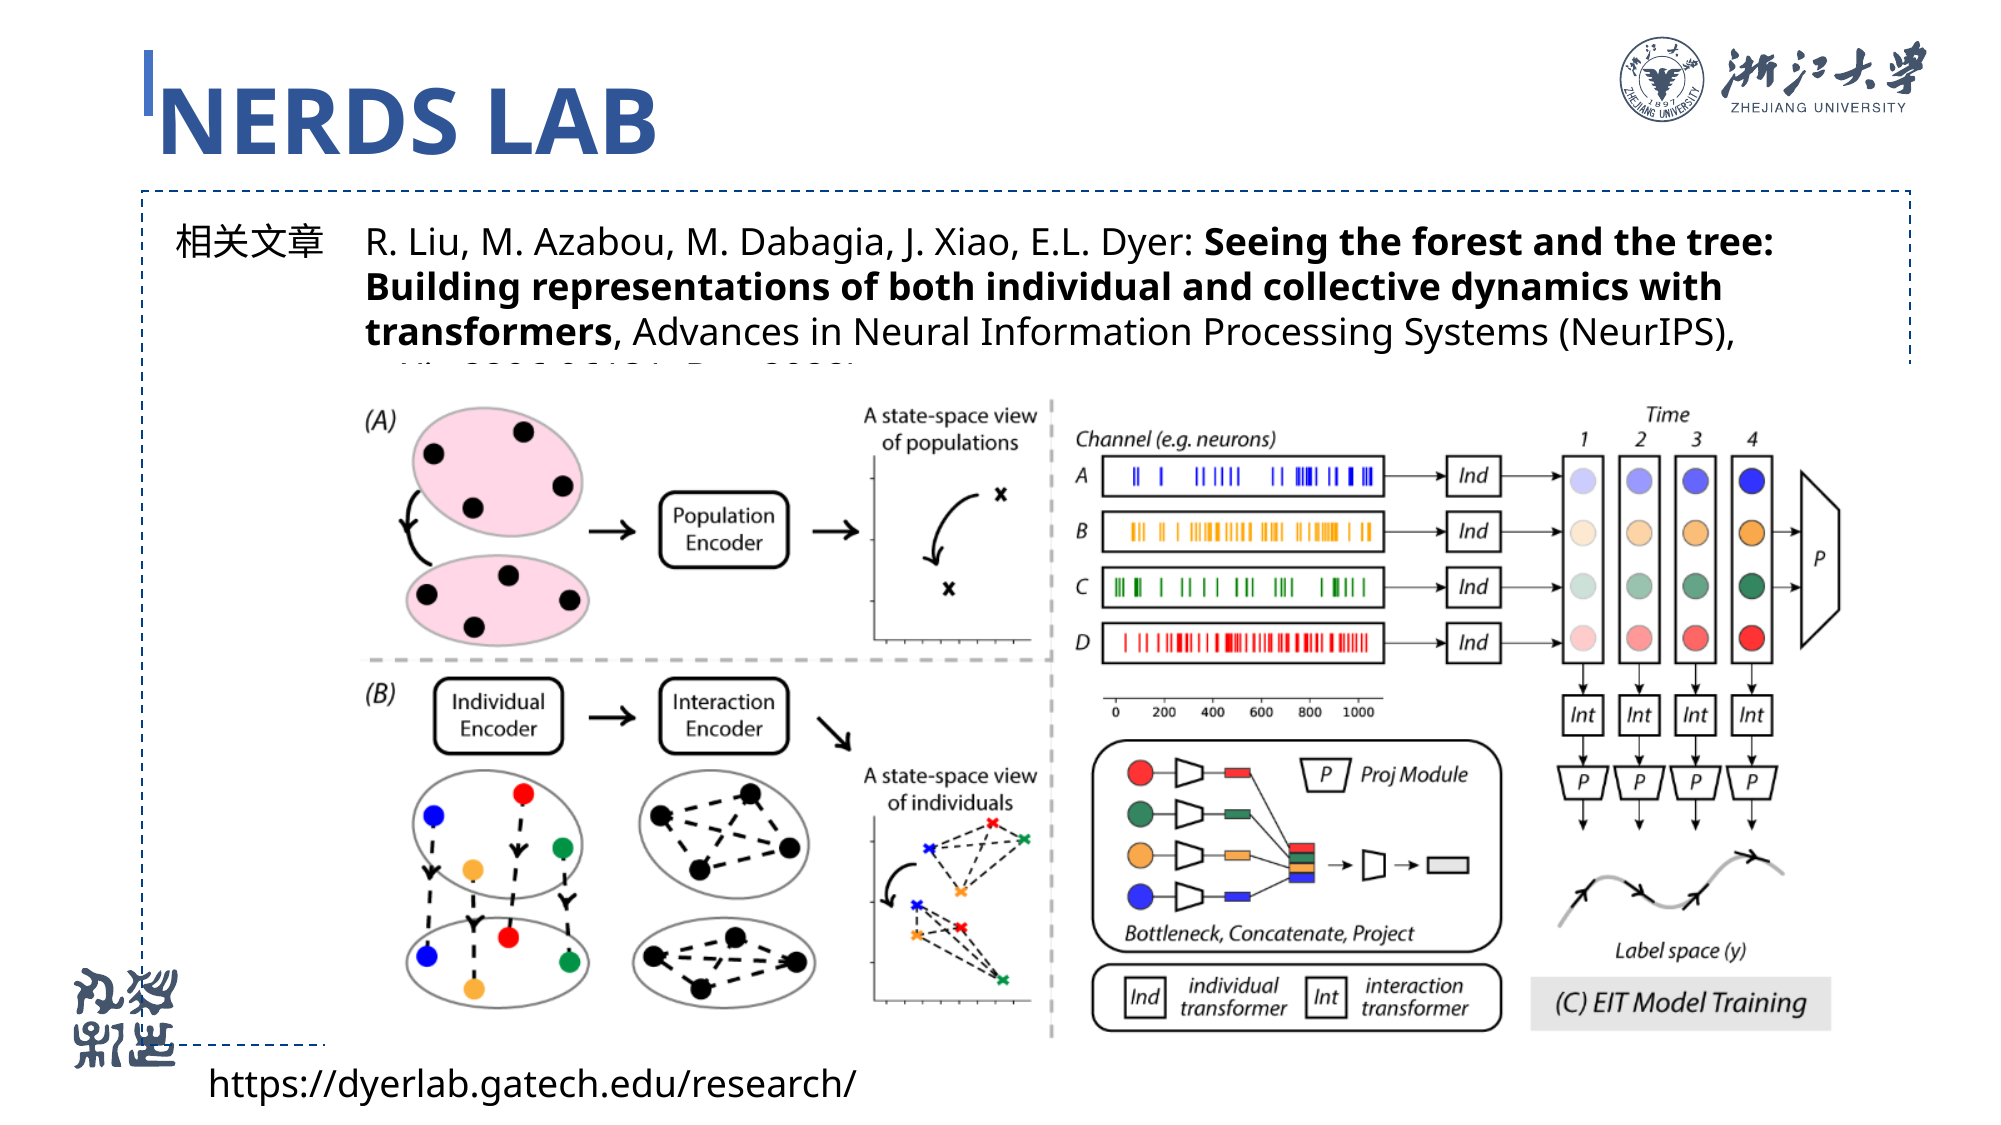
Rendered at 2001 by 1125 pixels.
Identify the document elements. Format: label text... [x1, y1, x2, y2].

text_box https://dyerlab.gatech.edu/research/ [193, 1052, 873, 1113]
text_box R. Liu, M. Azabou, M. Dabagia, J. Xiao, E.L. Dyer: Seeing the forest and the tree: Building representations of both individual and collective dynamics with transformers, Advances in Neural Information Processing Systems (NeurIPS), arXiv:2206.06131, Dec 2022) [350, 210, 1910, 364]
text_box [141, 190, 1911, 1046]
picture [325, 364, 1934, 1062]
text_box NERDS LAB [139, 65, 1631, 184]
text_box 相关文章 [160, 210, 341, 271]
